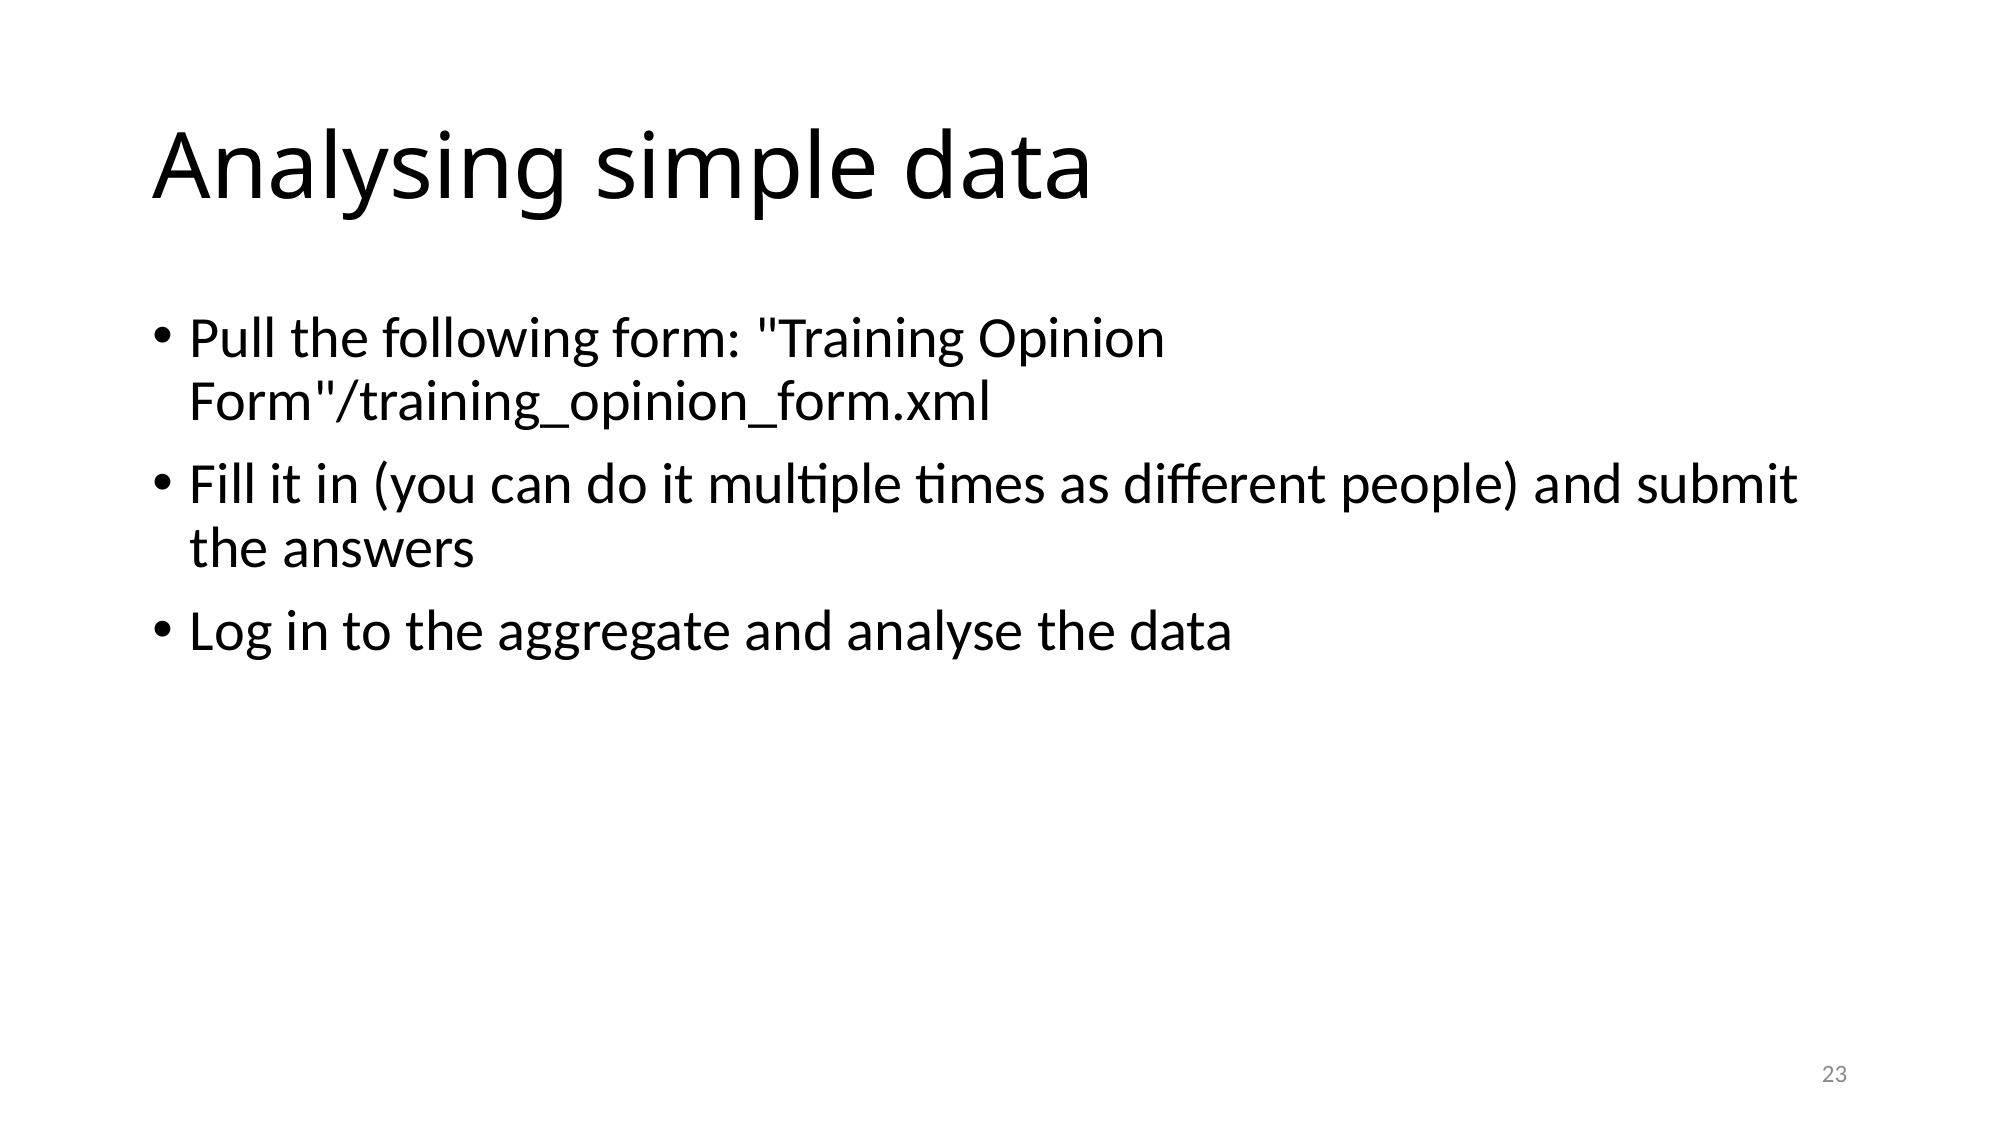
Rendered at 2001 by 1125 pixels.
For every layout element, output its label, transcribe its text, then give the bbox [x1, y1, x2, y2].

title Analysing simple data [137, 59, 1863, 278]
slide_number 23 [1412, 1042, 1863, 1103]
list Pull the following form: "Training Opinion Form"/training_opinion_form.xml Fill it in (you can do it multiple times as different people) and submit the answers Log in to the aggregate and analyse the data [137, 299, 1863, 1014]
